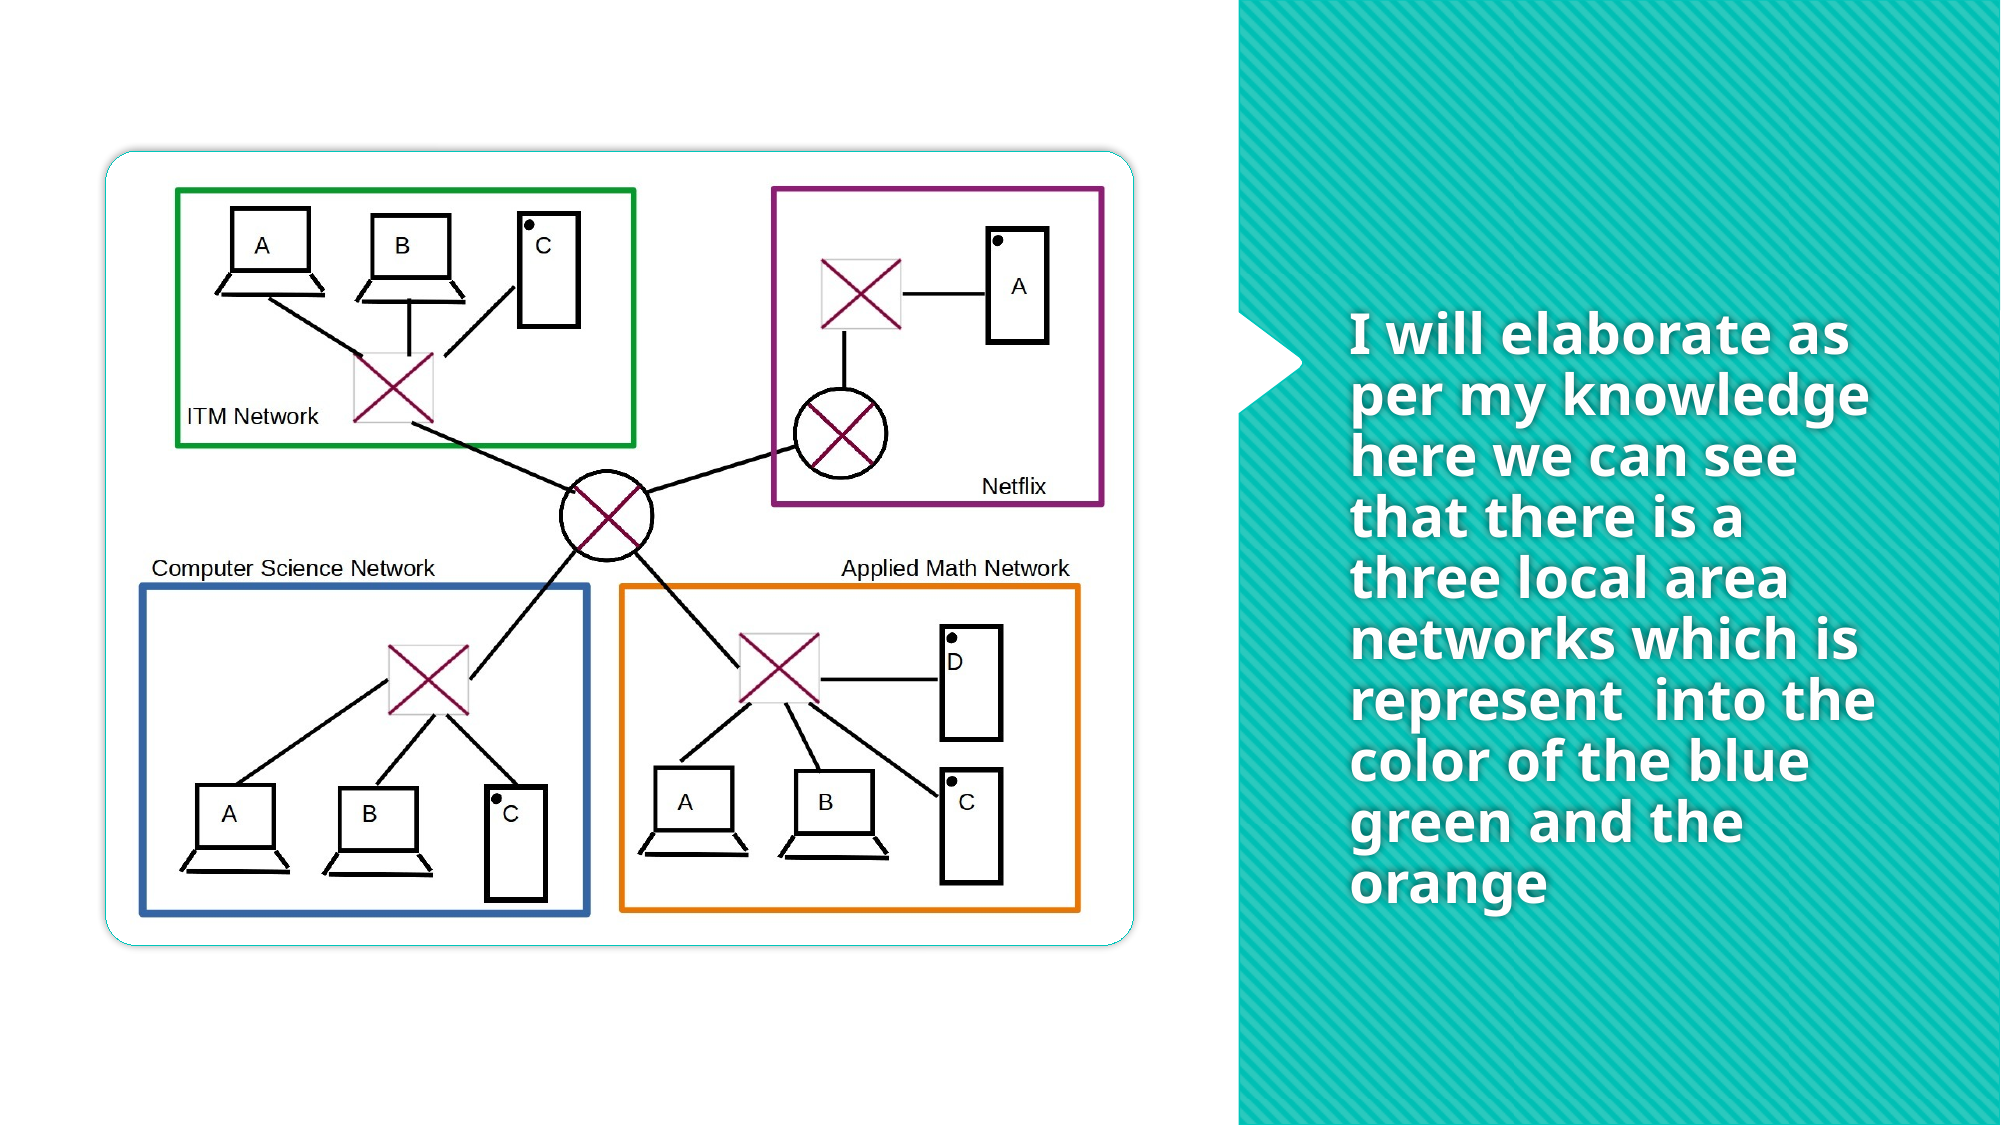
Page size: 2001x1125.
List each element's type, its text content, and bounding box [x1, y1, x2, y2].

text_box [1238, 0, 2000, 1125]
text_box [0, 0, 1302, 1125]
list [105, 150, 1134, 946]
title I will elaborate as per my knowledge here we can see that there is a three local area networks which is represent into the color of the blue green and the orange [1334, 298, 1926, 992]
